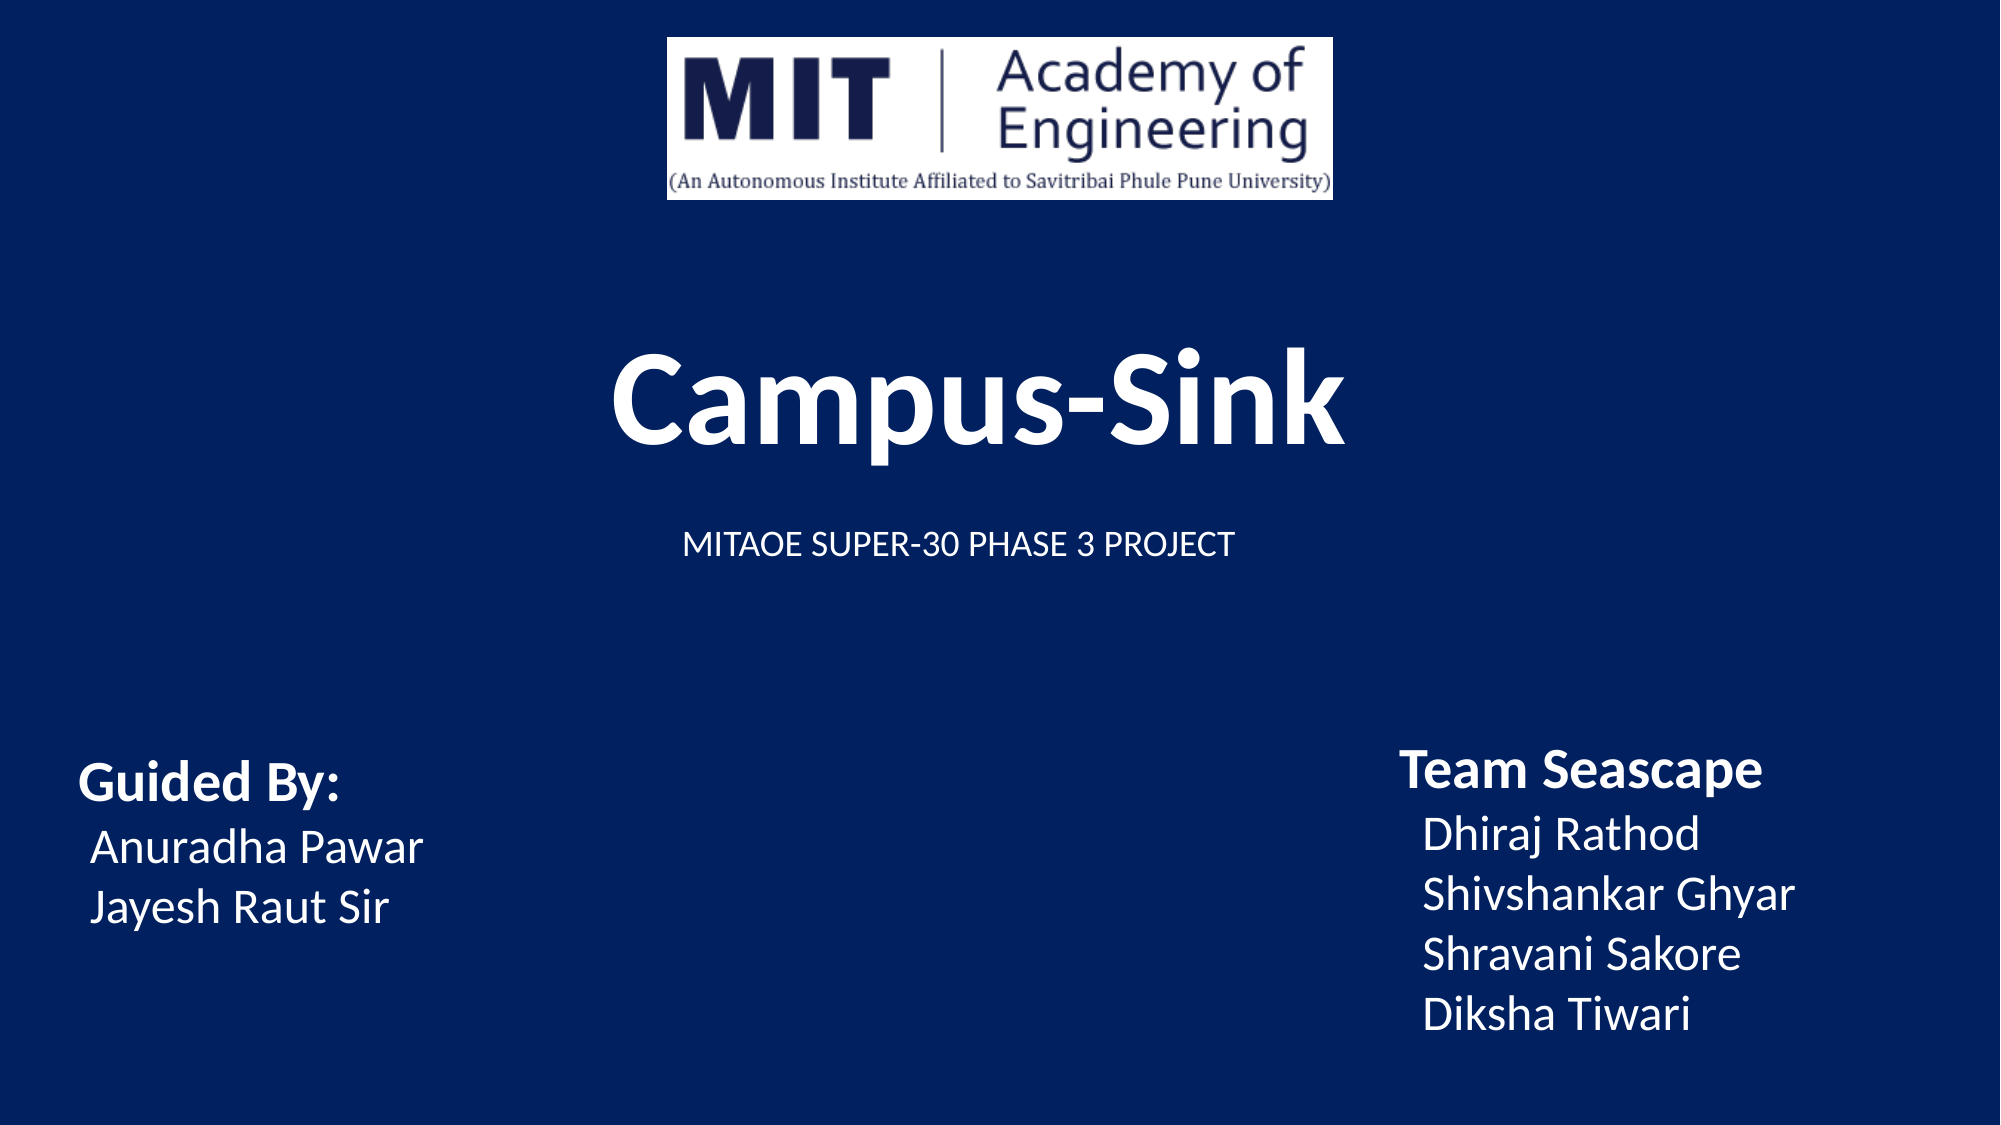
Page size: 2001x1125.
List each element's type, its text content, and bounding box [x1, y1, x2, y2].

picture [667, 37, 1333, 200]
text_box Campus-Sink [596, 299, 1403, 480]
text_box Guided By: Anuradha Pawar Jayesh Raut Sir [63, 735, 482, 941]
text_box Team Seascape Dhiraj Rathod Shivshankar Ghyar Shravani Sakore Diksha Tiwari [1385, 722, 1874, 1048]
text_box MITAOE SUPER-30 PHASE 3 PROJECT [667, 511, 1308, 572]
